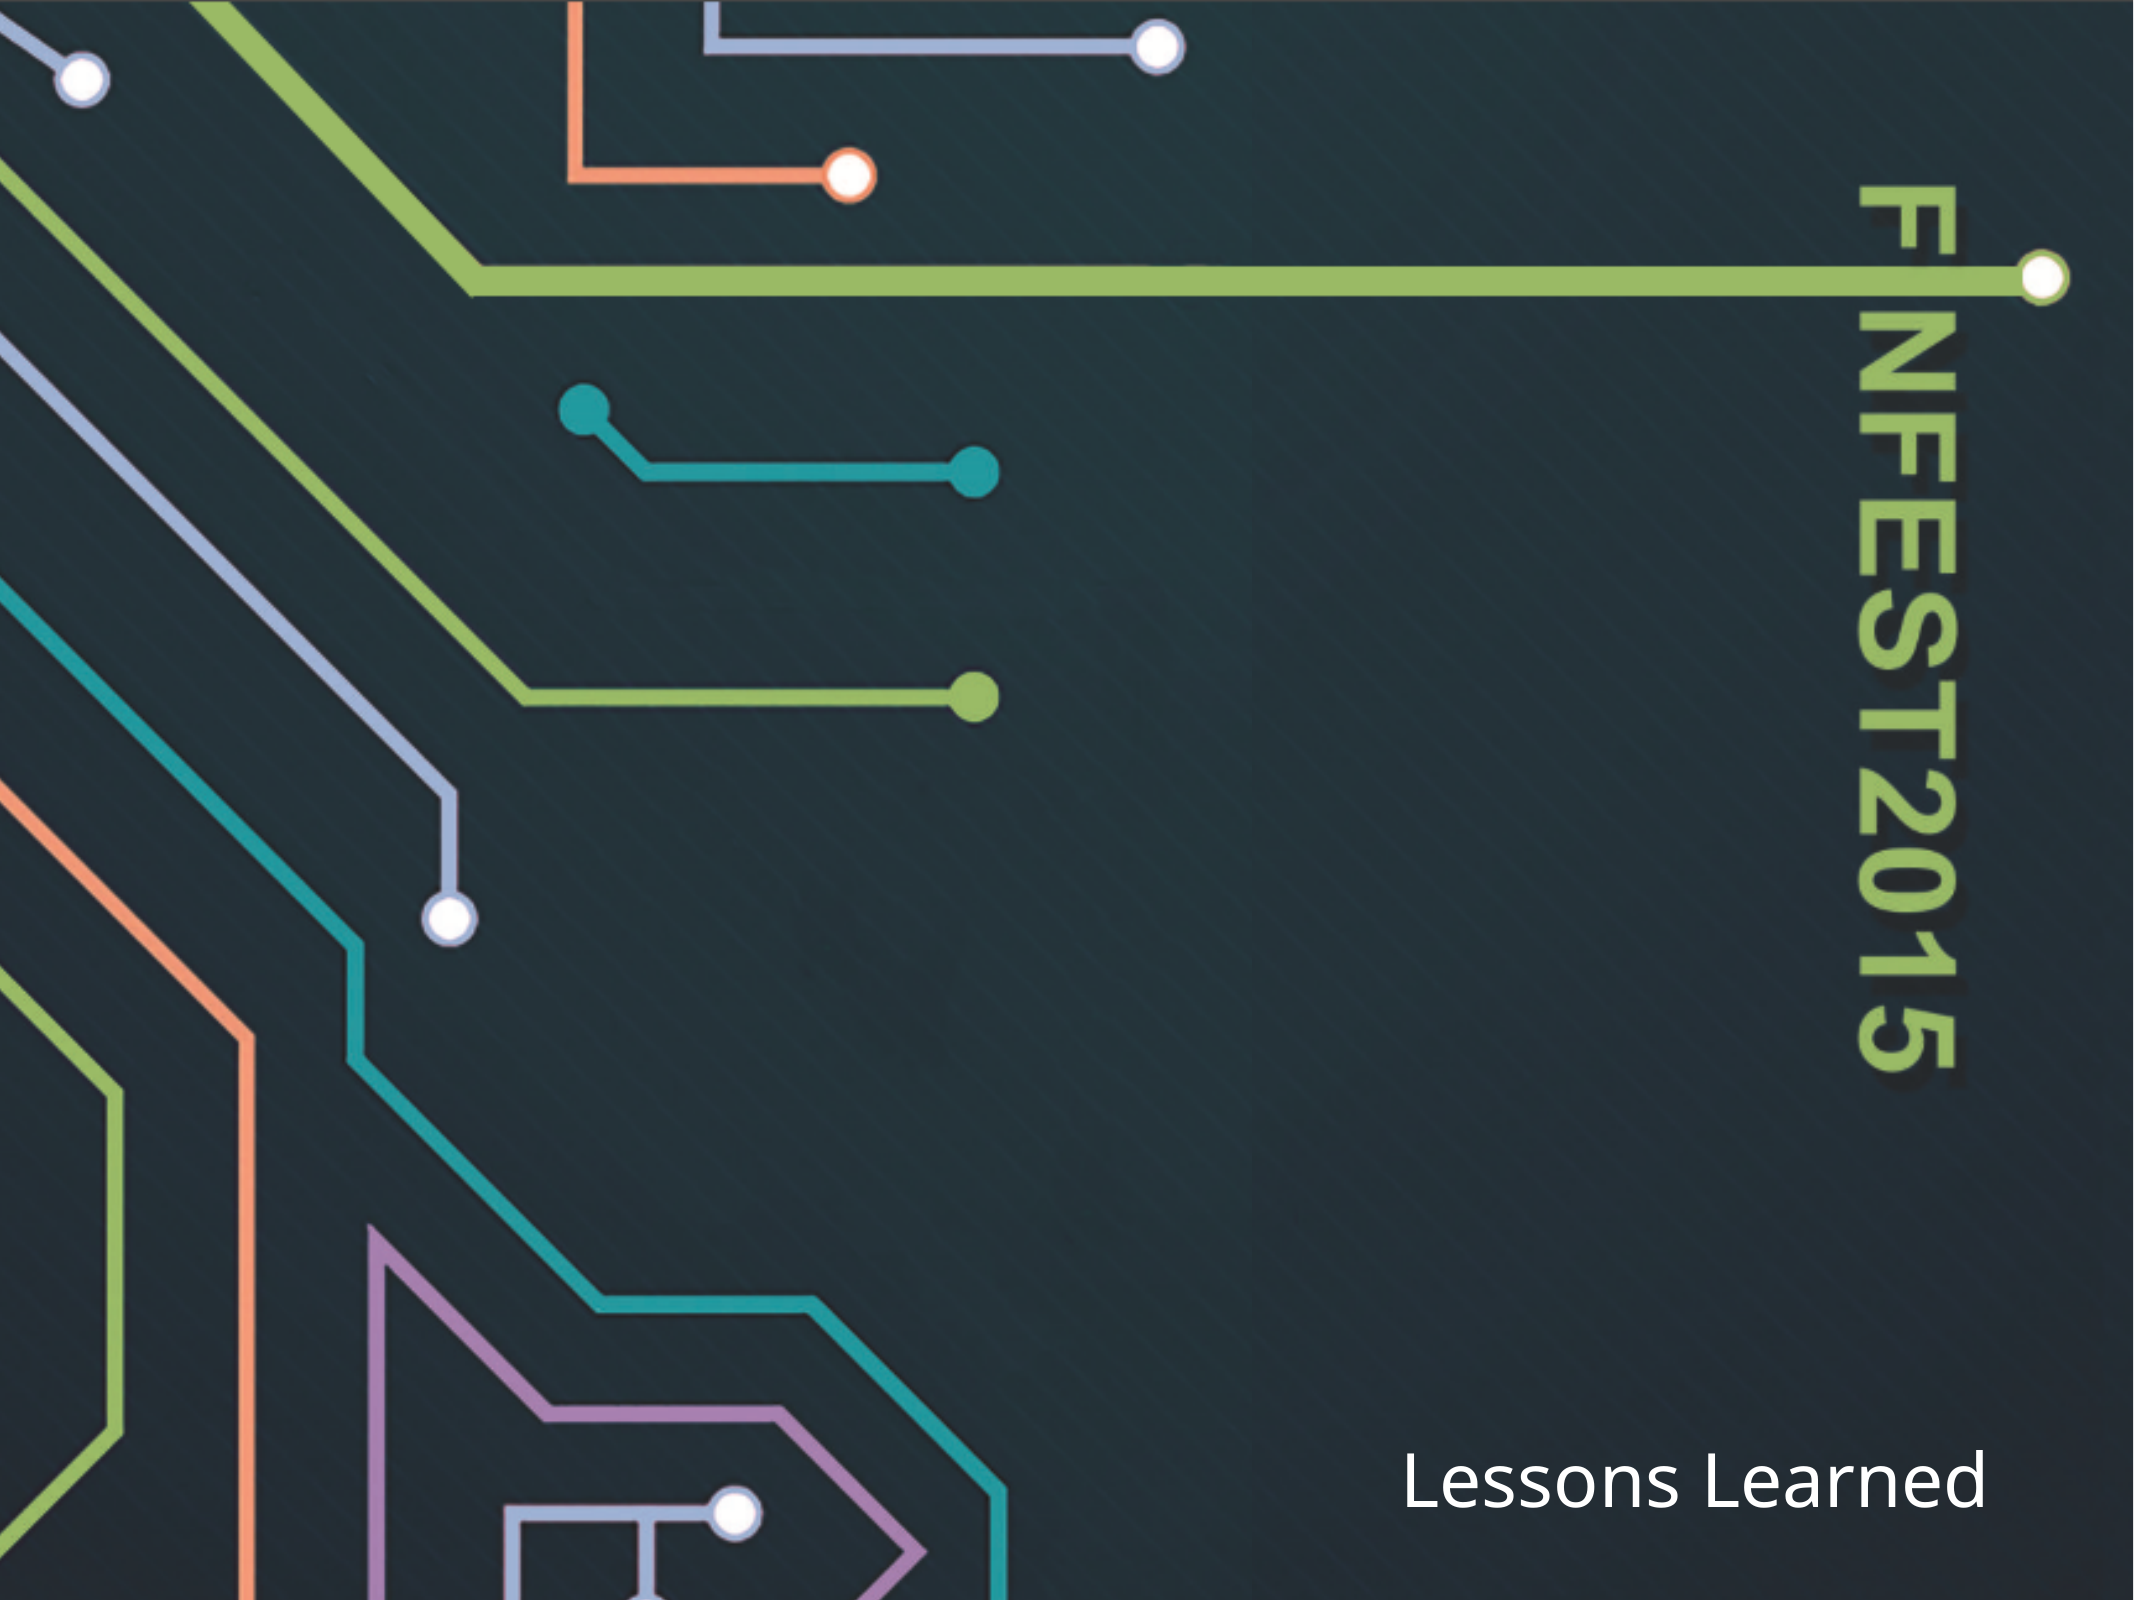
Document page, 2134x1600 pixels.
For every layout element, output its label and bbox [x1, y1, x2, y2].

text_box [0, 0, 2134, 1600]
